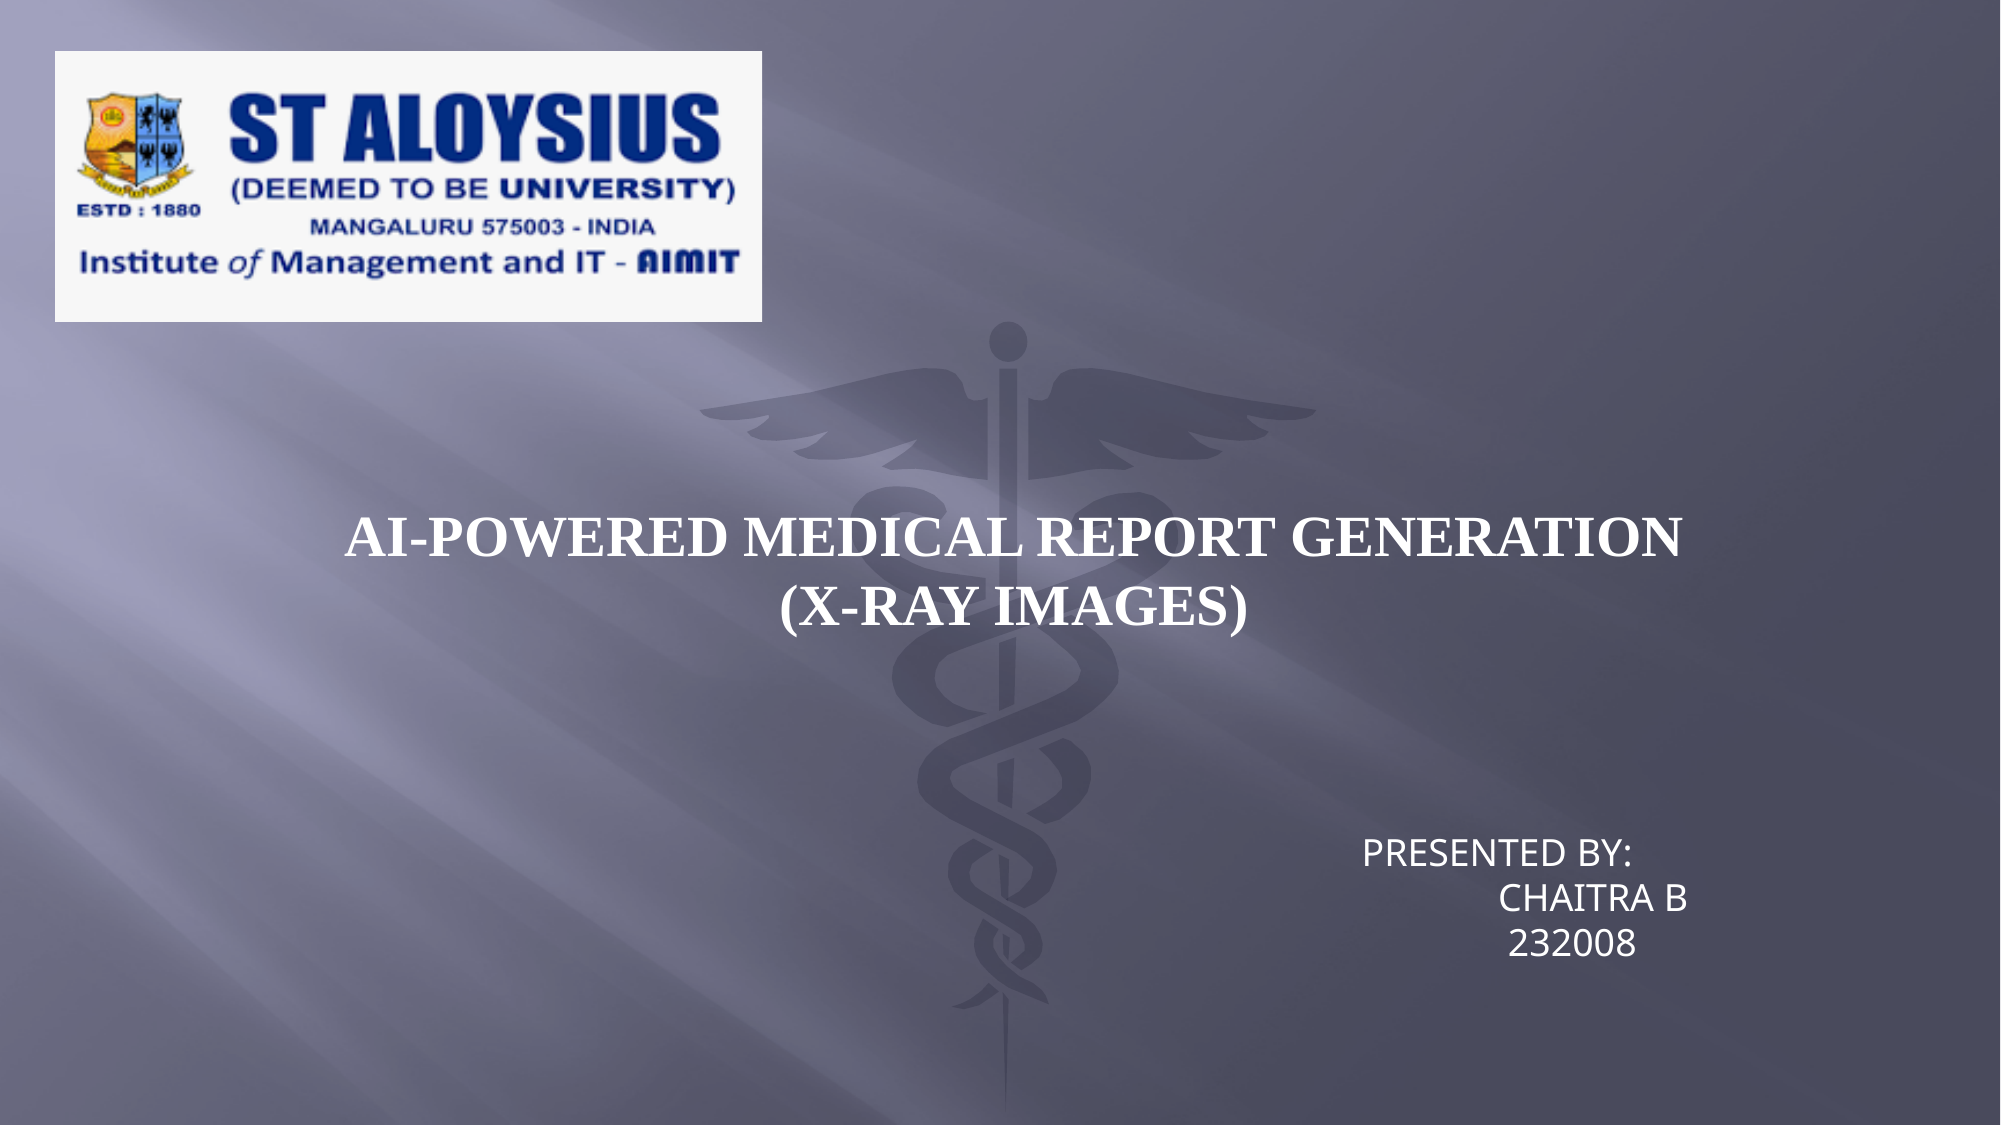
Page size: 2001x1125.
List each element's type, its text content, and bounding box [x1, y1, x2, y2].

subtitle AI-POWERED MEDICAL REPORT GENERATION (X-RAY IMAGES) [106, 490, 1937, 778]
text_box PRESENTED BY: CHAITRA B 232008 [1346, 821, 1904, 972]
text_box [55, 51, 763, 322]
